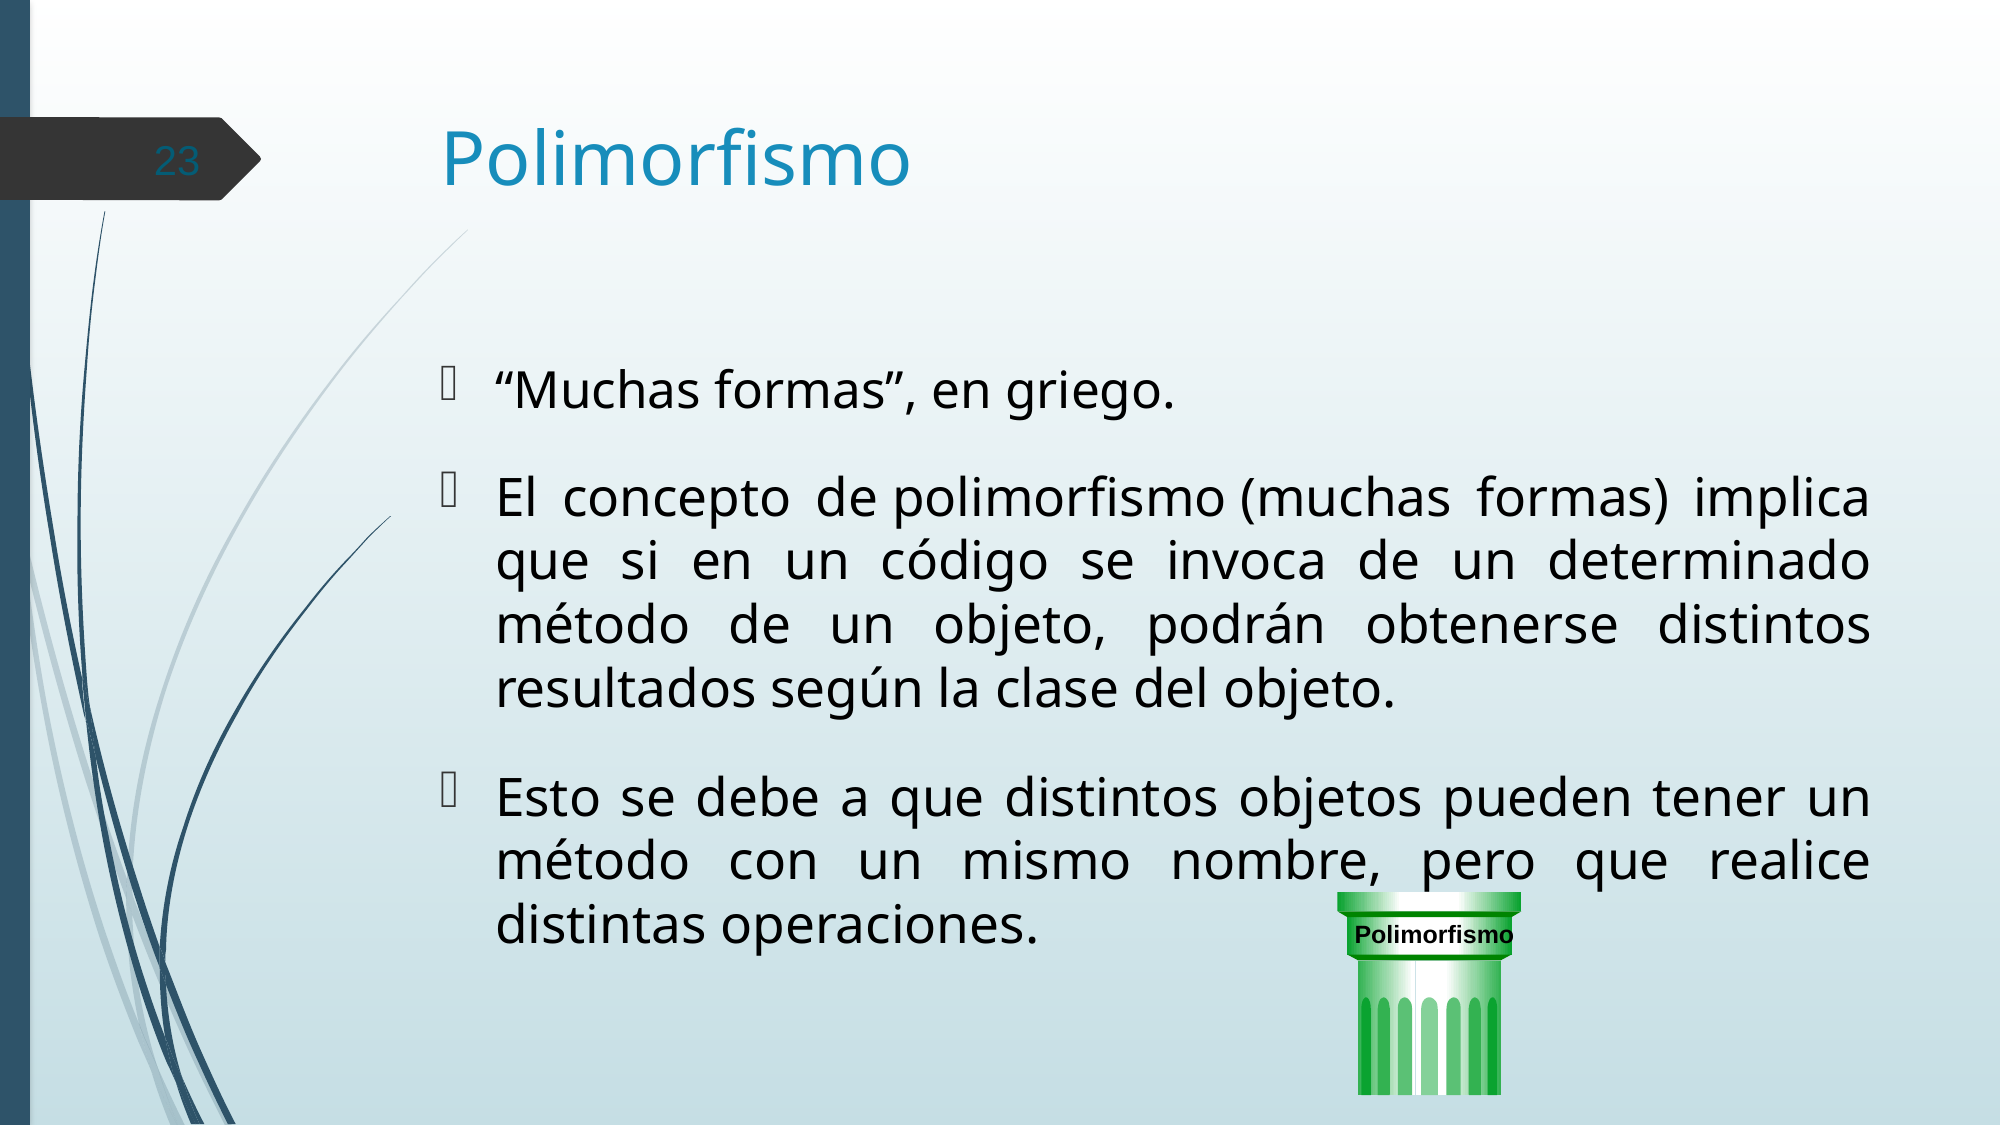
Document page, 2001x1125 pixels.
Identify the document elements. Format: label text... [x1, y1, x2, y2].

slide_number 23 [87, 129, 216, 190]
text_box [1337, 891, 1530, 1096]
title Polimorfismo [425, 102, 1888, 313]
list “Muchas formas”, en griego. El concepto de polimorfismo (muchas formas) implica que si en un código se invoca de un determinado método de un objeto, podrán obtenerse distintos resultados según la clase del objeto. Esto se debe a que distintos objetos pueden tener un método con un mismo nombre, pero que realice distintas operaciones. [424, 350, 1888, 970]
